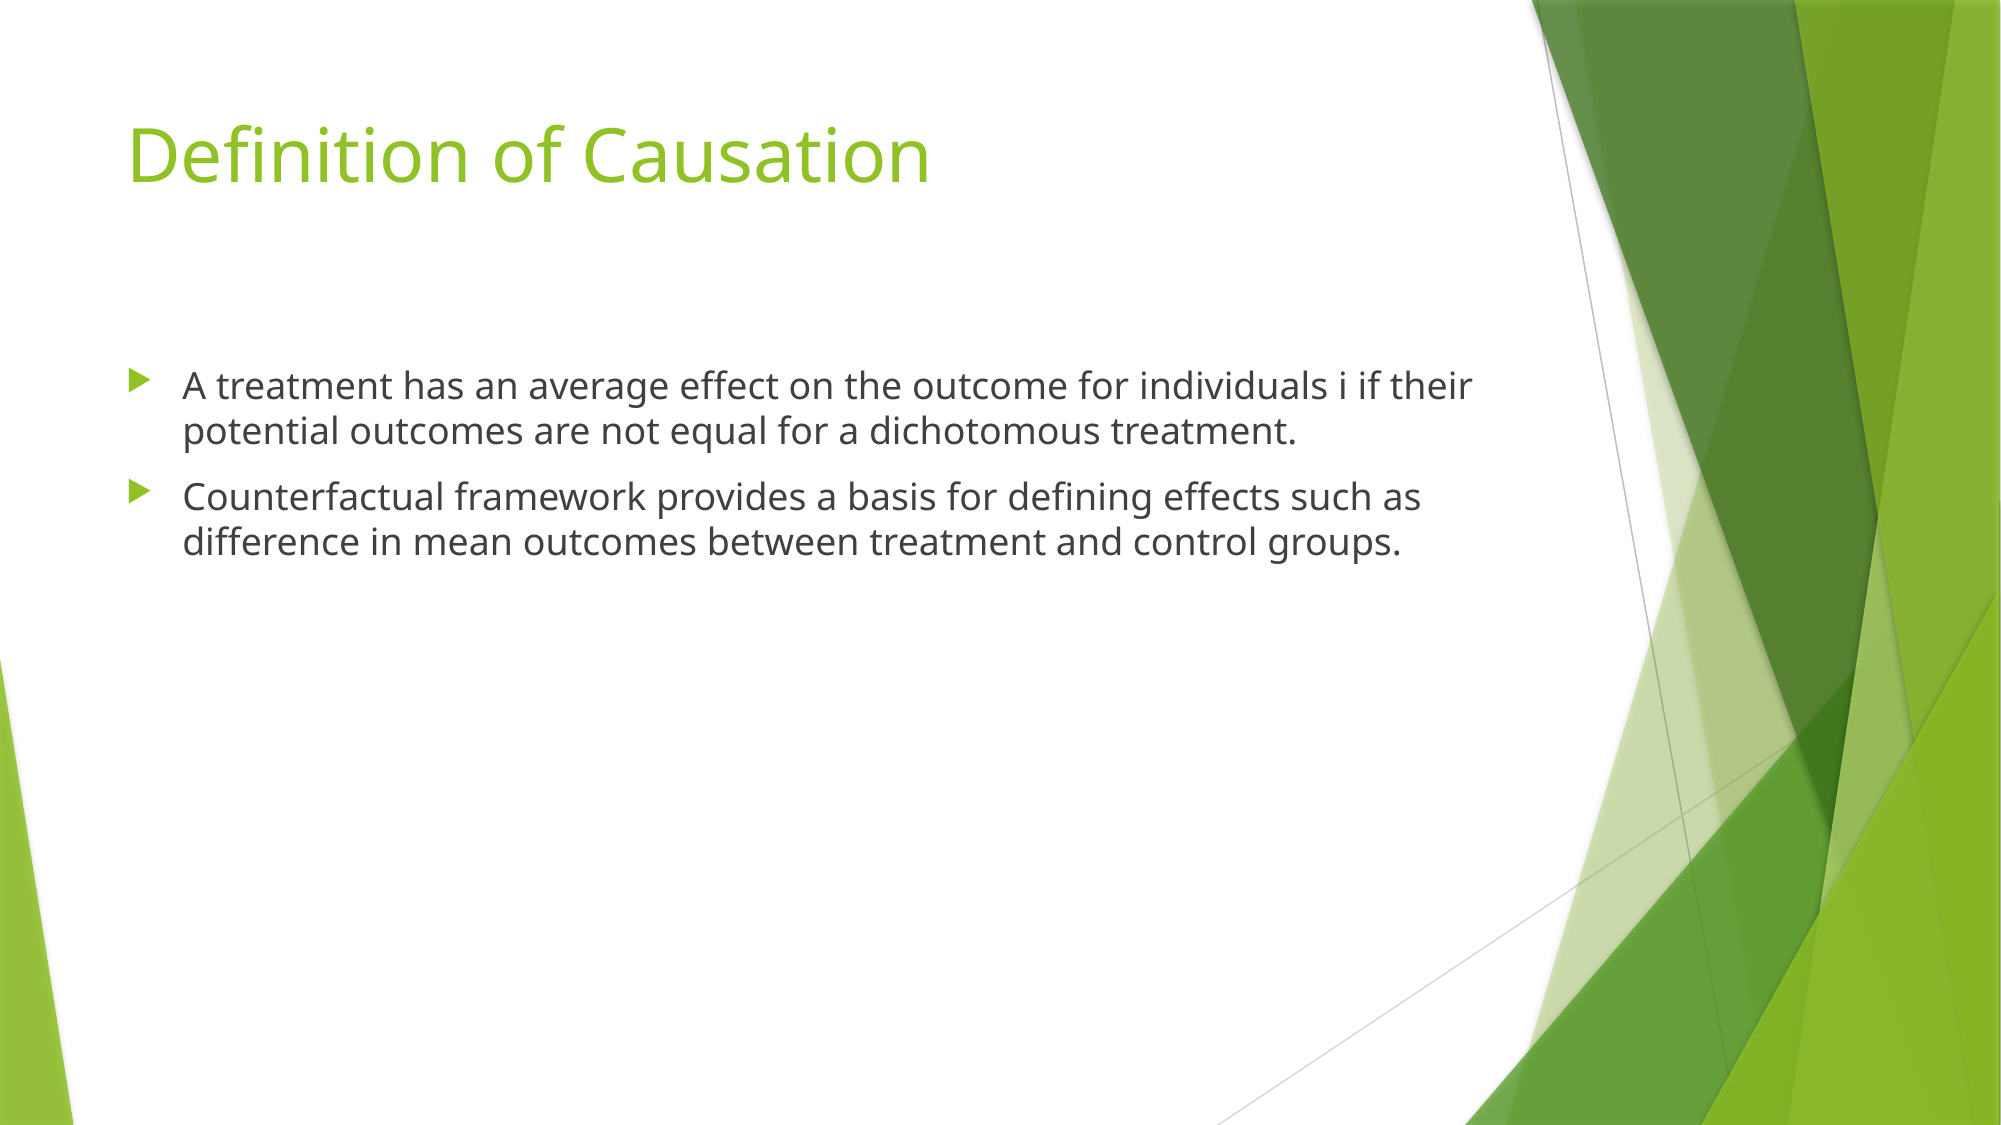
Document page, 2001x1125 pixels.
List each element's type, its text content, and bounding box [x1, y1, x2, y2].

list A treatment has an average effect on the outcome for individuals i if their potential outcomes are not equal for a dichotomous treatment. Counterfactual framework provides a basis for defining effects such as difference in mean outcomes between treatment and control groups. [111, 354, 1522, 992]
title Definition of Causation [111, 99, 1522, 317]
